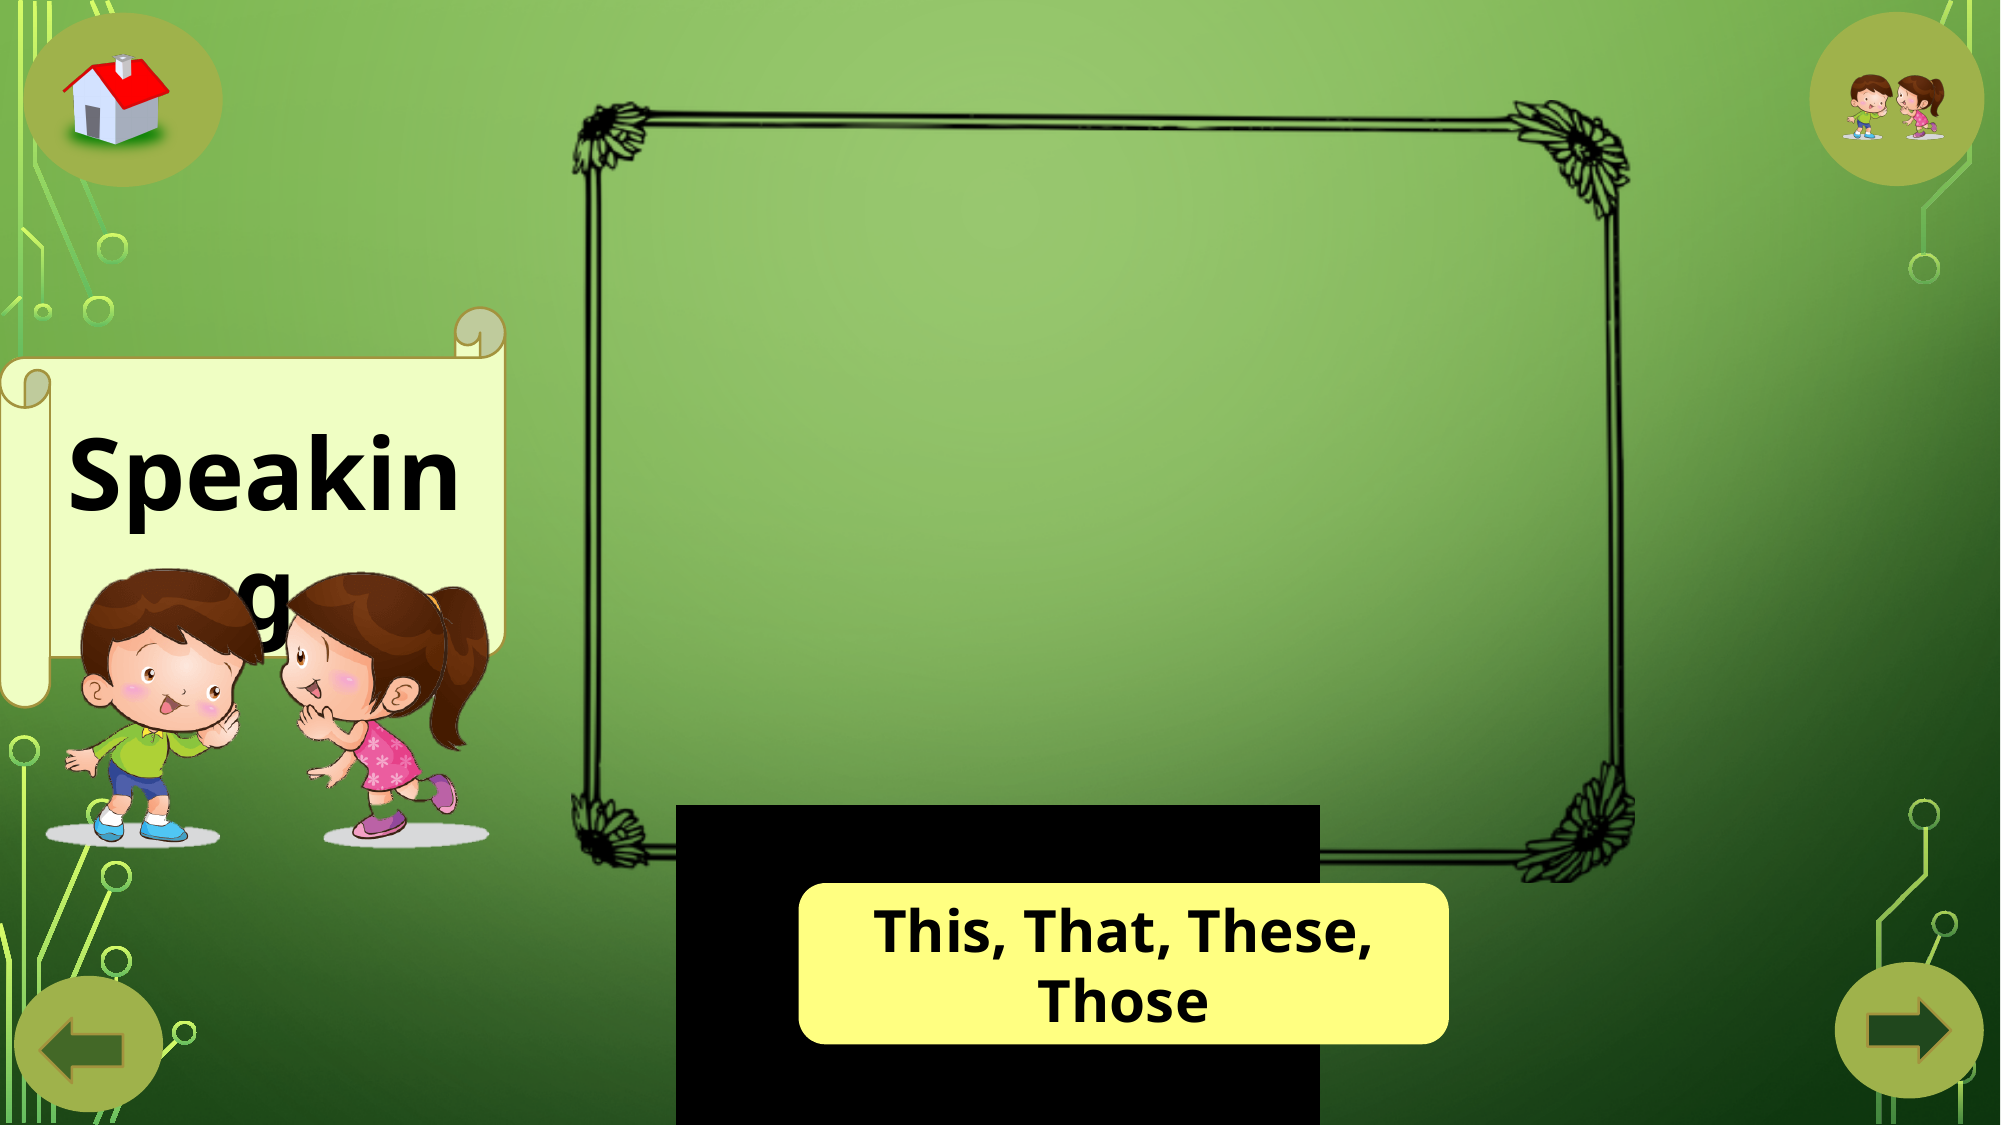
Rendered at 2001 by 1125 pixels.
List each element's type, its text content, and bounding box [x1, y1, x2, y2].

text_box This, That, These, Those [797, 884, 1451, 1046]
text_box [27, 17, 219, 183]
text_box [570, 99, 1635, 884]
picture [676, 884, 1320, 1125]
picture [53, 54, 179, 160]
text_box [0, 307, 602, 880]
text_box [1840, 967, 1979, 1093]
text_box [19, 981, 158, 1107]
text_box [1814, 17, 1979, 181]
